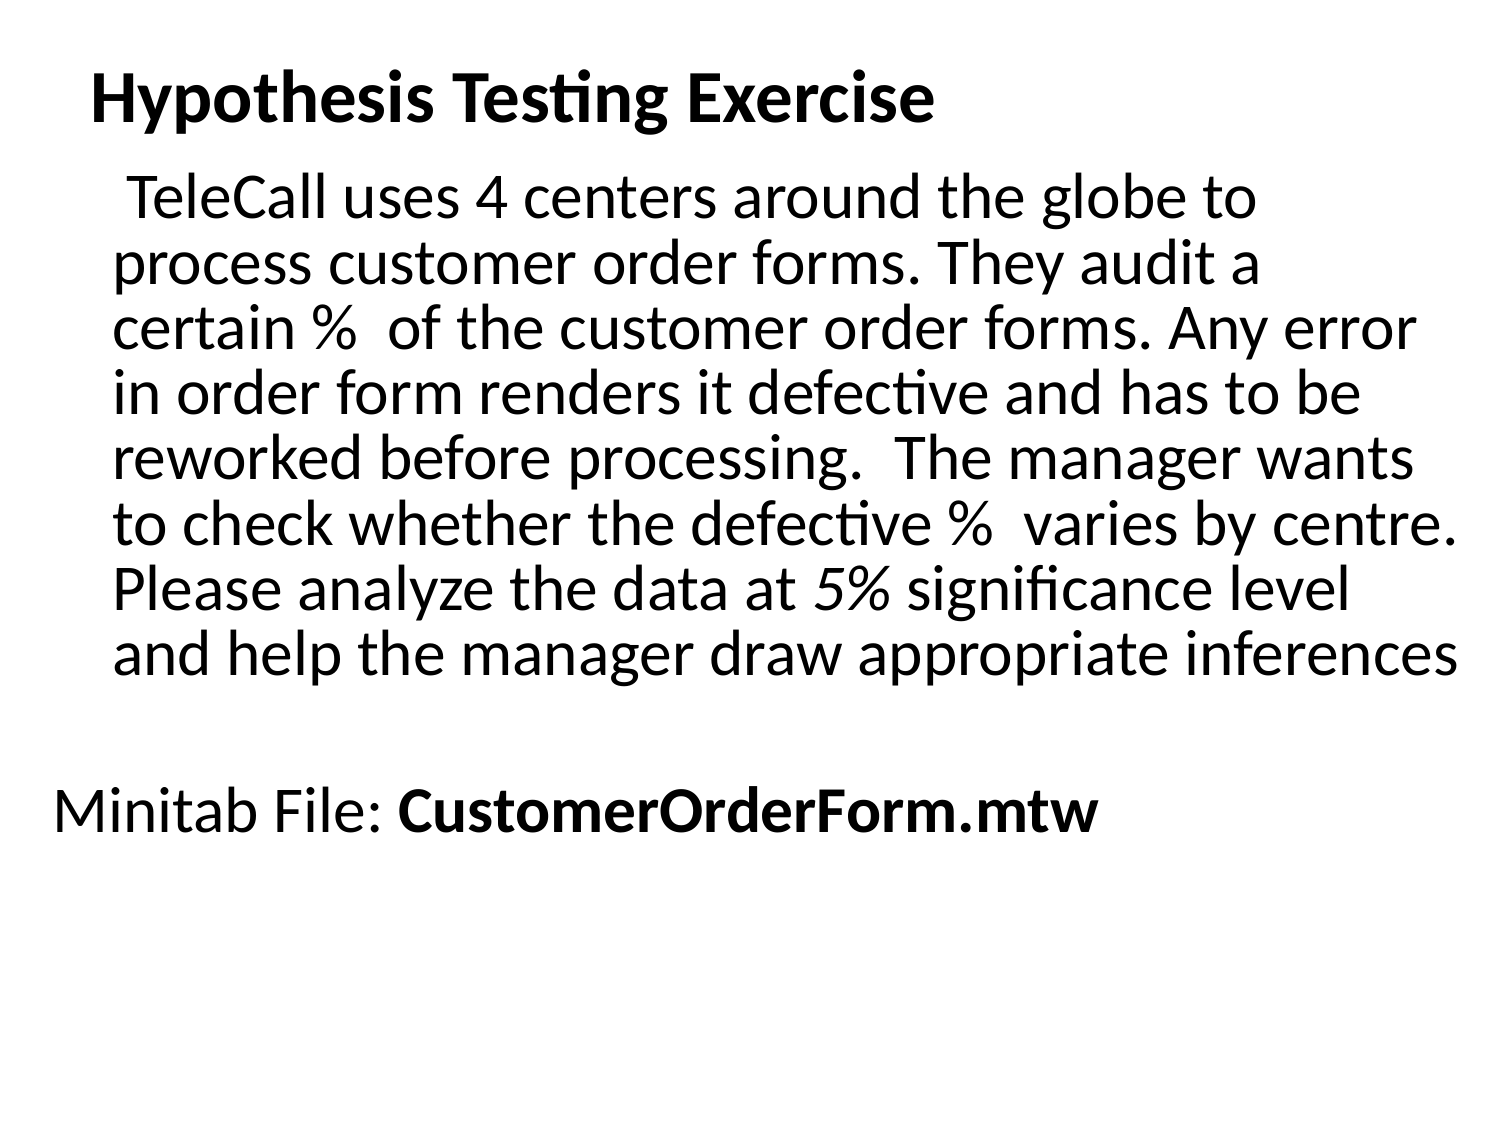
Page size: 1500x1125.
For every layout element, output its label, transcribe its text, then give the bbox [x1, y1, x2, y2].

title Hypothesis Testing Exercise [75, 45, 1425, 162]
list TeleCall uses 4 centers around the globe to process customer order forms. They audit a certain % of the customer order forms. Any error in order form renders it defective and has to be reworked before processing. The manager wants to check whether the defective % varies by centre. Please analyze the data at 5% significance level and help the manager draw appropriate inferences Minitab File: CustomerOrderForm.mtw [37, 162, 1475, 1075]
